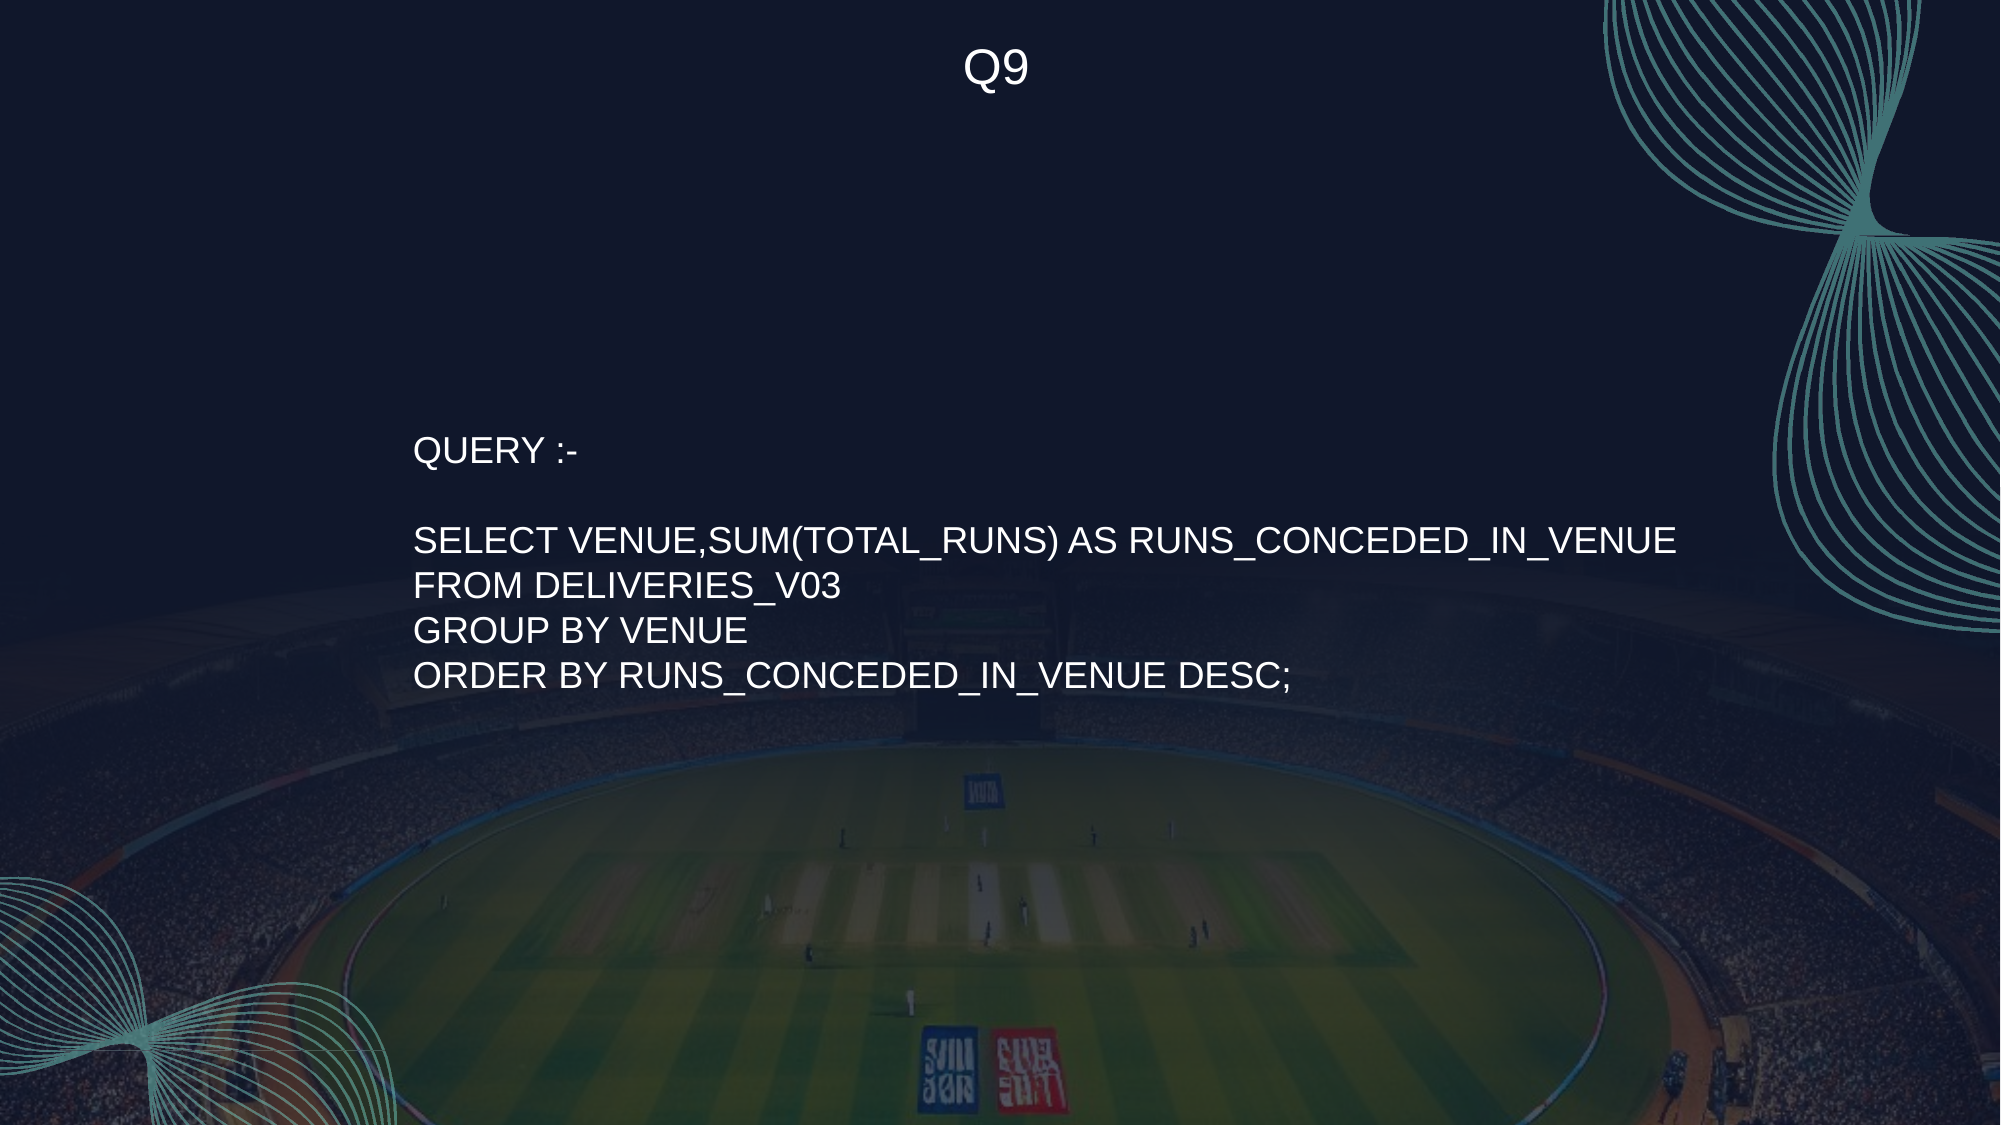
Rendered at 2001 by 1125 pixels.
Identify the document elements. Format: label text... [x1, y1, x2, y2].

text_box QUERY :- SELECT VENUE,SUM(TOTAL_RUNS) AS RUNS_CONCEDED_IN_VENUE FROM DELIVERIES_V03 GROUP BY VENUE ORDER BY RUNS_CONCEDED_IN_VENUE DESC; [398, 418, 1706, 704]
text_box Q9 [948, 26, 1052, 102]
